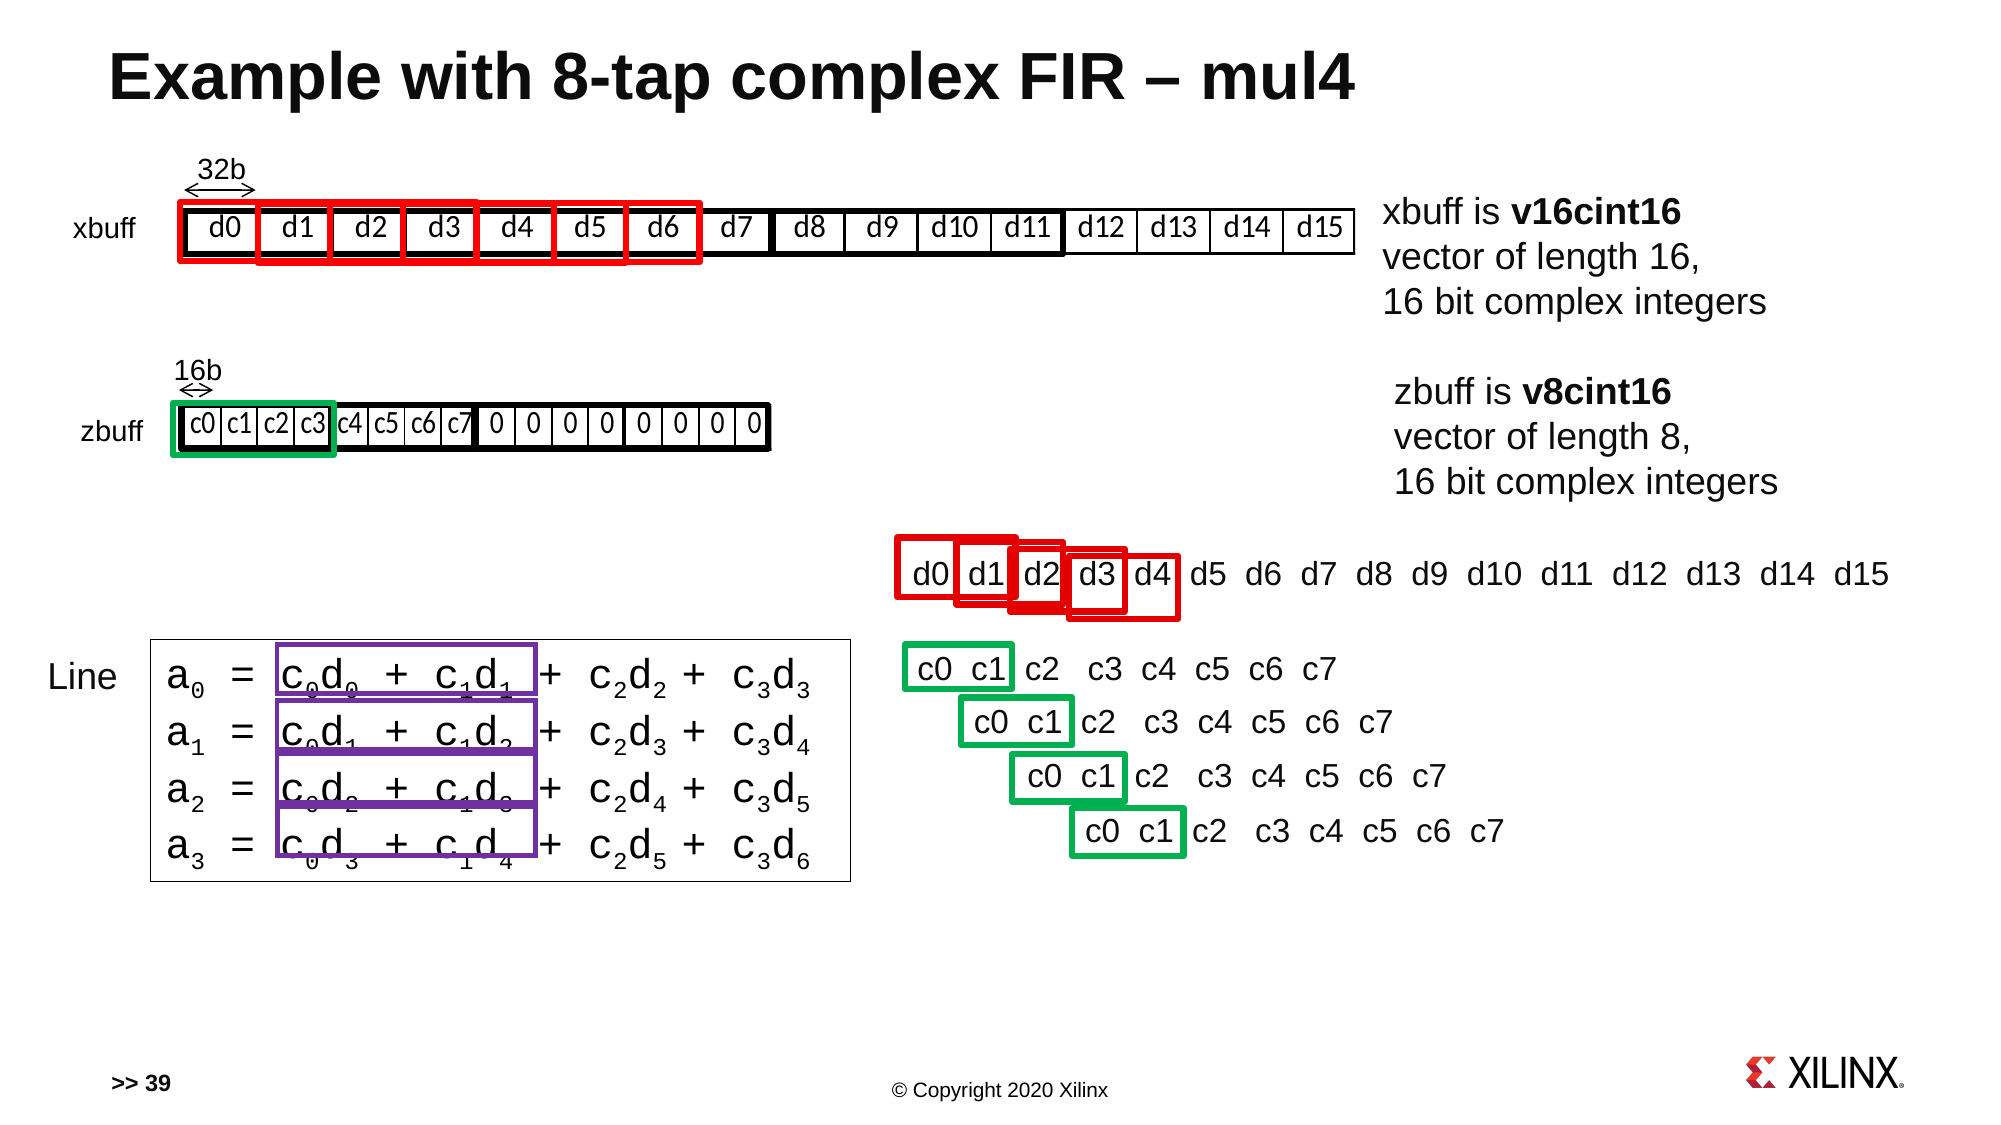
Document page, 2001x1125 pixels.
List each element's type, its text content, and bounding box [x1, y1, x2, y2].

text_box 32b [182, 143, 262, 194]
text_box [257, 257, 329, 263]
text_box [1072, 808, 1184, 857]
text_box [180, 201, 477, 262]
text_box [276, 644, 536, 695]
text_box [904, 644, 1012, 690]
text_box [276, 700, 536, 751]
text_box c0 c1 c2 c3 c4 c5 c6 c7 [1012, 747, 1467, 801]
text_box a0 = c0d0 + c1d1 + c2d2 + c3d3 a1 = c0d1 + c1d2 + c2d3 + c3d4 a2 = c0d2 + c1d3 + c2d4 + c3d5 a3 = c0d3 + c1d4 + c2d5 + c3d6 [150, 639, 851, 882]
picture [185, 208, 1358, 257]
text_box [403, 257, 700, 263]
text_box [1069, 555, 1179, 619]
text_box [403, 202, 700, 208]
title Example with 8-tap complex FIR – mul4 [93, 34, 1824, 117]
text_box Line [32, 644, 150, 705]
text_box [960, 697, 1073, 746]
picture [182, 404, 774, 453]
text_box xbuff is v16cint16 vector of length 16, 16 bit complex integers [1367, 179, 1805, 330]
slide_number >> 39 [96, 1043, 257, 1104]
text_box zbuff [65, 404, 172, 455]
text_box c0 c1 c2 c3 c4 c5 c6 c7 [902, 639, 1358, 694]
text_box xbuff [58, 201, 172, 252]
picture [1745, 1056, 1905, 1089]
text_box [1011, 754, 1125, 802]
text_box [277, 806, 536, 857]
text_box [329, 257, 403, 263]
text_box c0 c1 c2 c3 c4 c5 c6 c7 [1070, 801, 1525, 856]
text_box [276, 753, 536, 803]
text_box [897, 537, 1016, 598]
text_box 16b [158, 344, 238, 394]
text_box [172, 402, 334, 456]
text_box [329, 203, 403, 208]
text_box [1010, 548, 1125, 612]
text_box c0 c1 c2 c3 c4 c5 c6 c7 [958, 693, 1414, 748]
text_box zbuff is v8cint16 vector of length 8, 16 bit complex integers [1379, 360, 1794, 510]
text_box d0 d1 d2 d3 d4 d5 d6 d7 d8 d9 d10 d11 d12 d13 d14 d15 [1063, 544, 1991, 600]
text_box [956, 541, 1063, 605]
text_box [257, 203, 329, 208]
